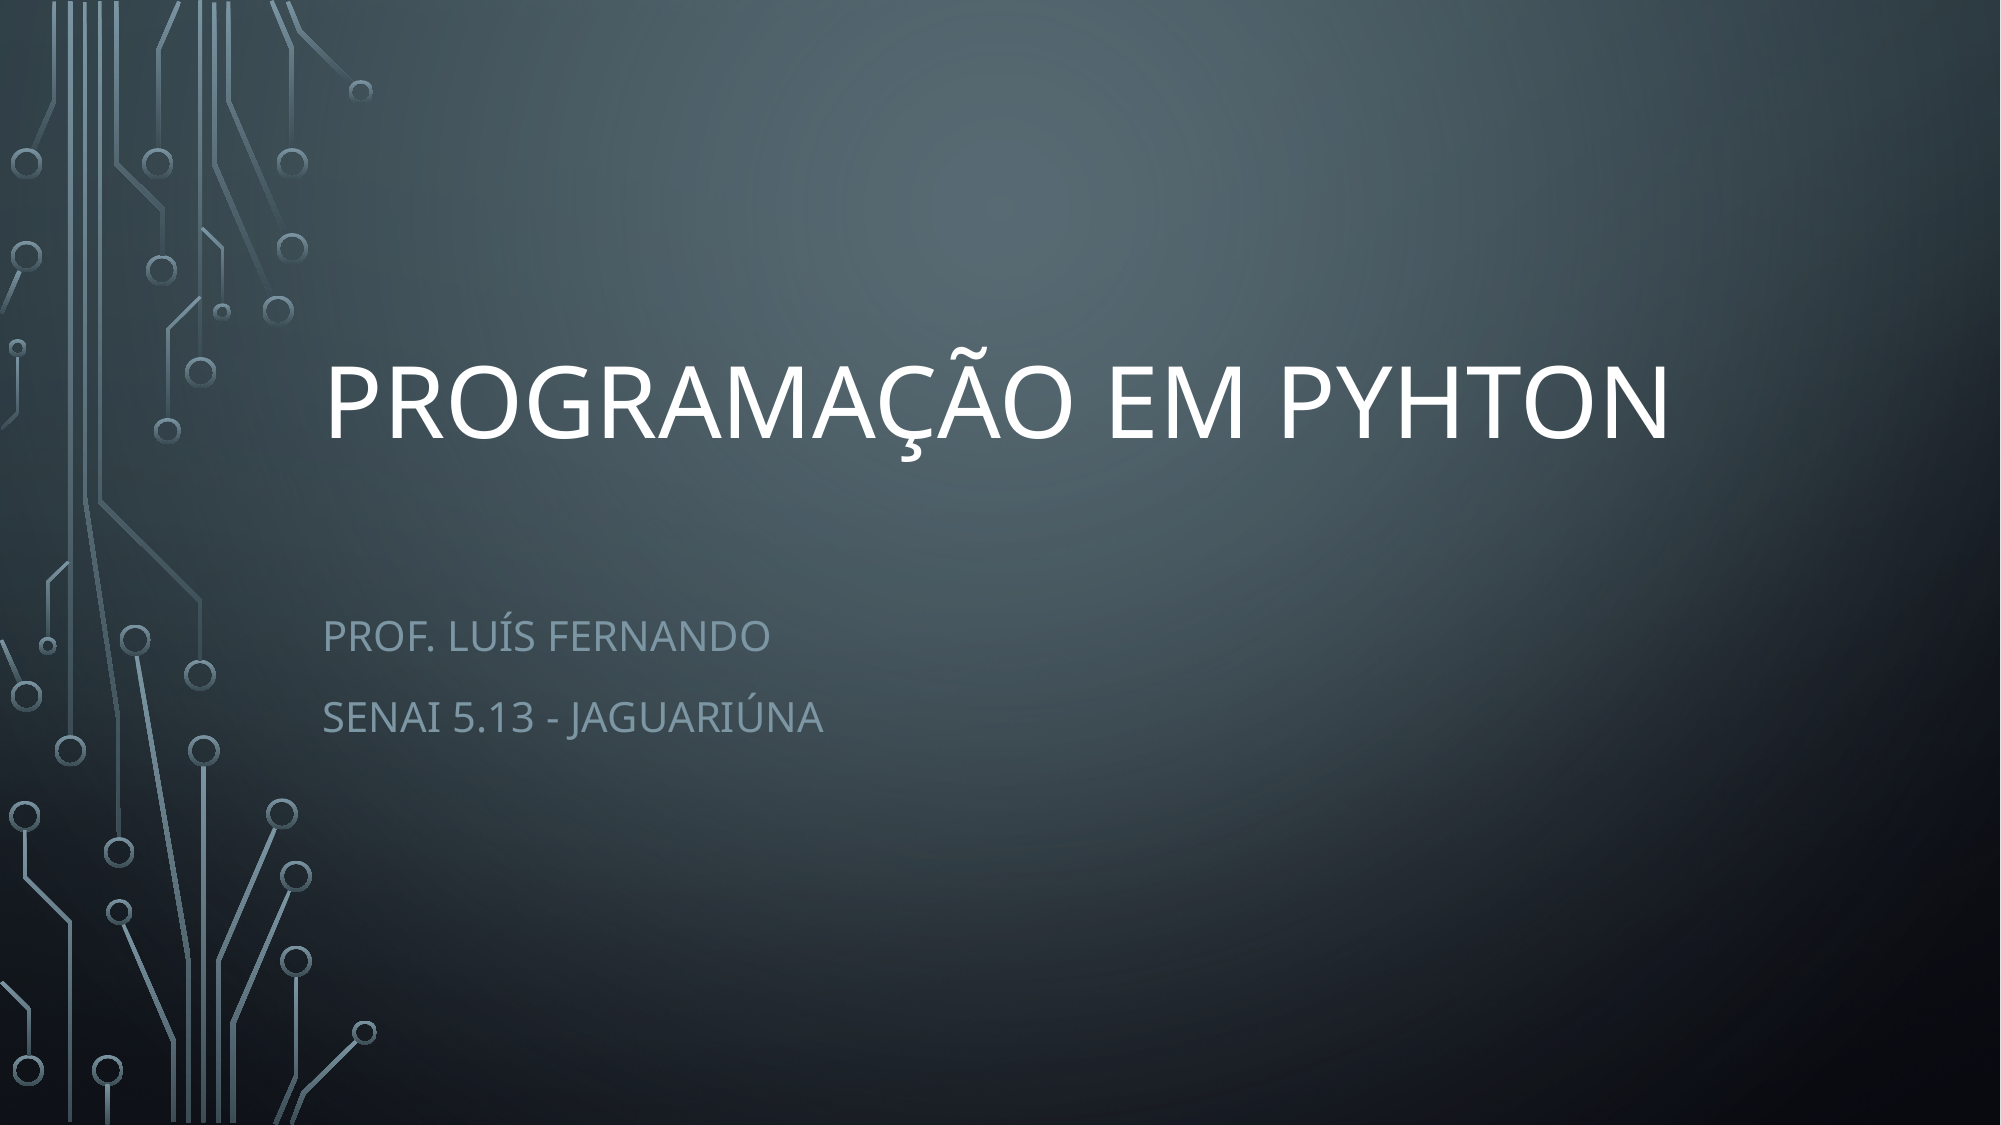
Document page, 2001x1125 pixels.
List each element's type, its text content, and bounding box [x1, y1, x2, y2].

title Programação em pyhton [307, 184, 1750, 576]
subtitle Prof. Luís Fernando Senai 5.13 - Jaguariúna [307, 592, 1750, 864]
